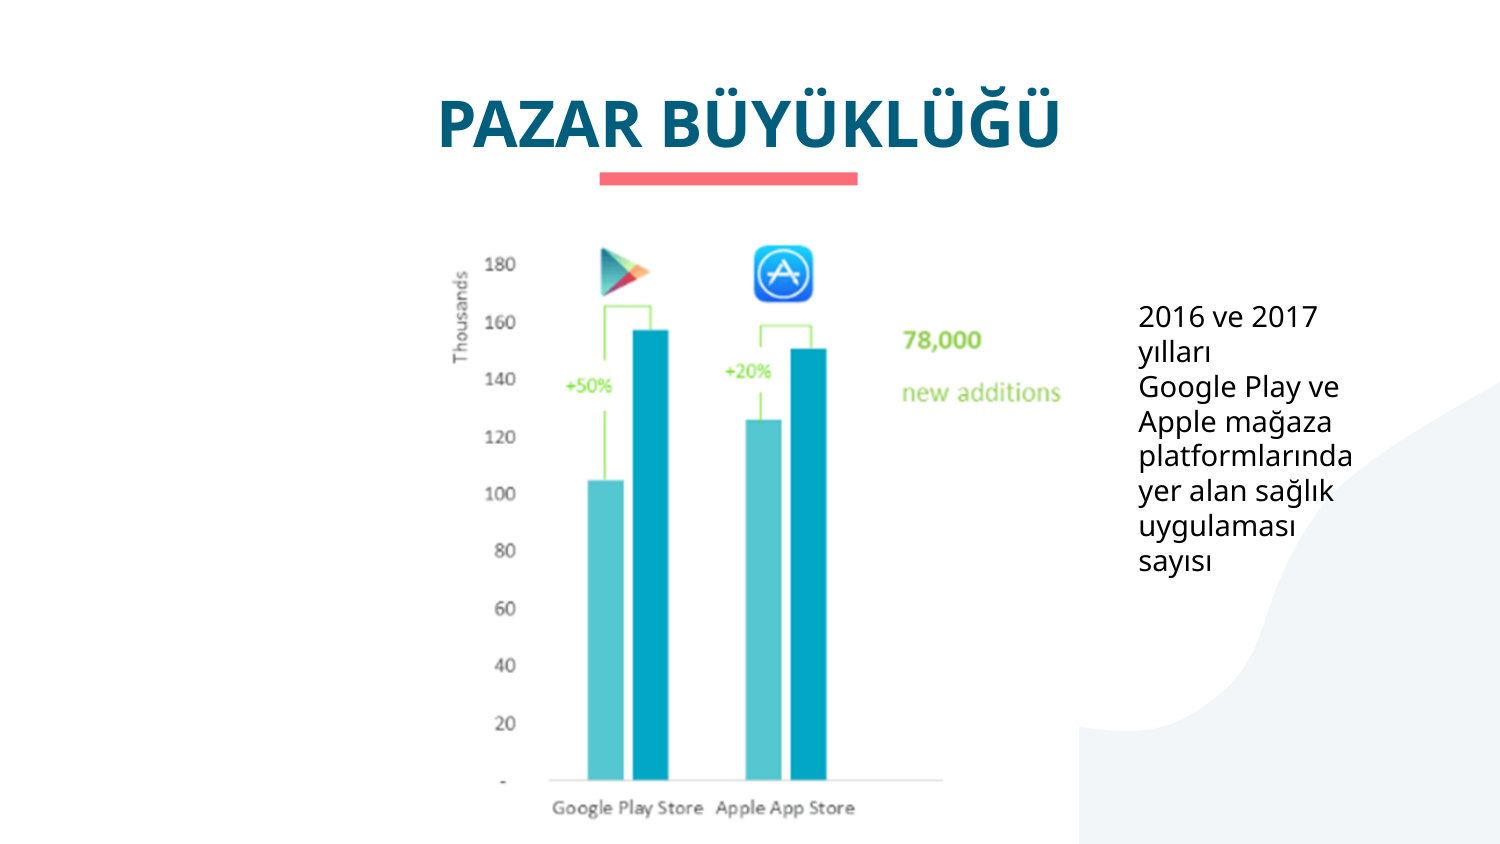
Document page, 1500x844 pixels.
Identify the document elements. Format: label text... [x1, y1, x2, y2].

text_box [599, 172, 858, 186]
title PAZAR BÜYÜKLÜĞÜ [193, 67, 1307, 158]
picture [427, 199, 1080, 844]
text_box 2016 ve 2017 yılları Google Play ve Apple mağaza platformlarında yer alan sağlık uygulaması sayısı [1123, 282, 1392, 593]
